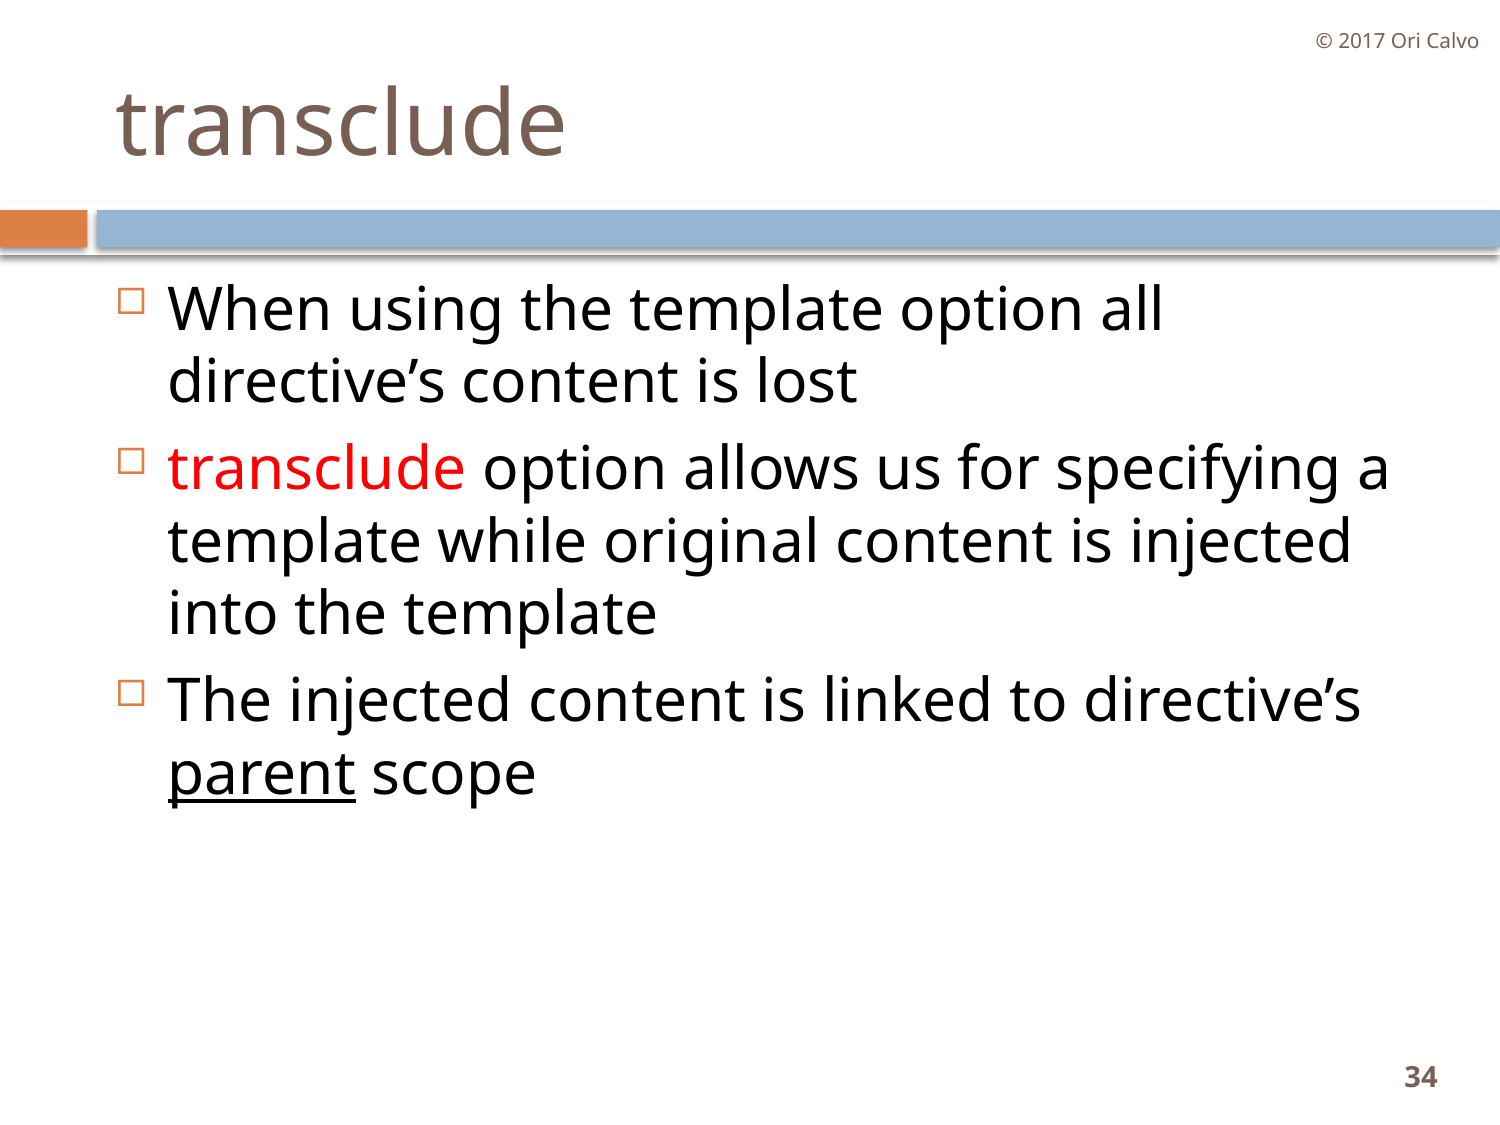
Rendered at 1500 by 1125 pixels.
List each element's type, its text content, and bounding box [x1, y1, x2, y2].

list When using the template option all directive’s content is lost transclude option allows us for specifying a template while original content is injected into the template The injected content is linked to directive’s parent scope [100, 262, 1438, 1000]
title transclude [100, 37, 1438, 200]
footer © 2017 Ori Calvo [1295, 0, 1500, 85]
